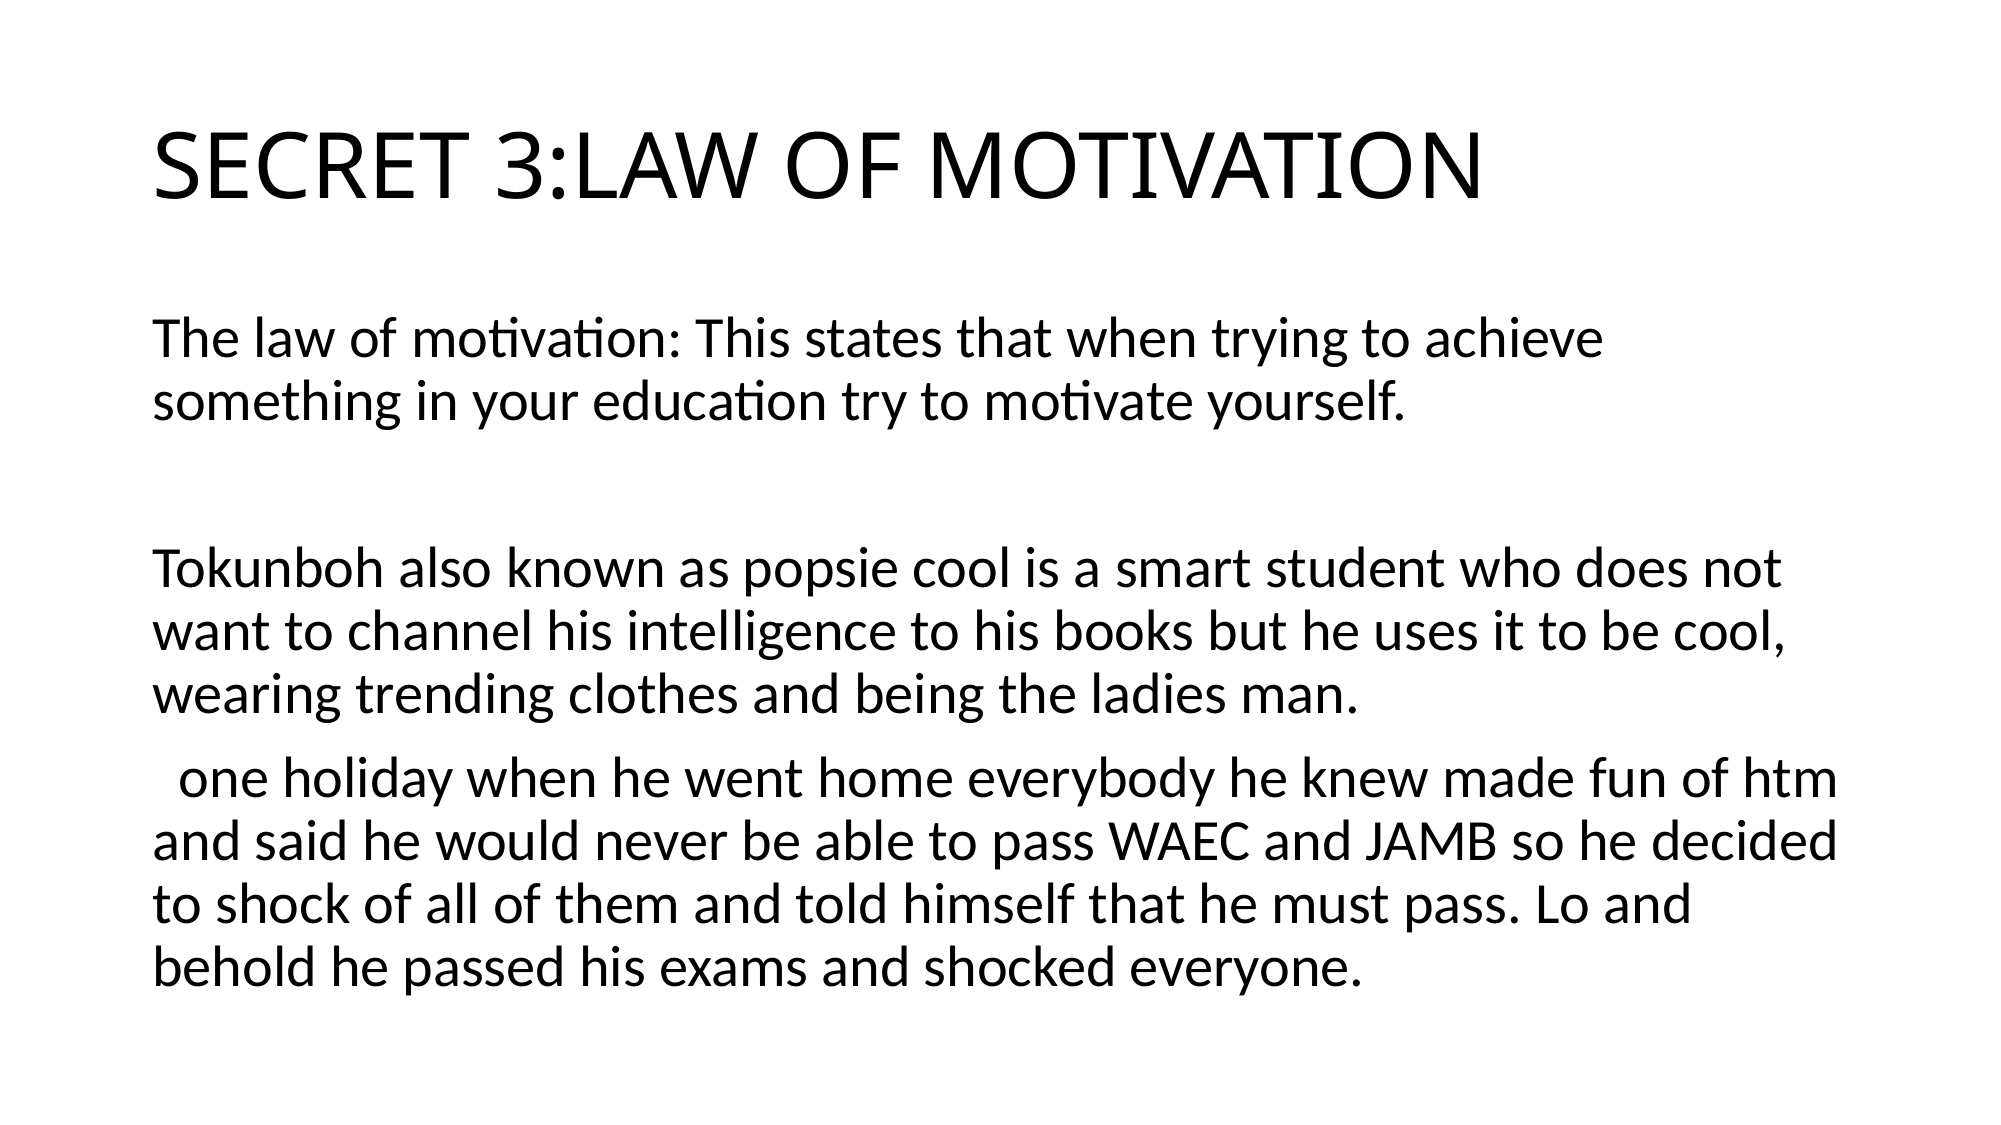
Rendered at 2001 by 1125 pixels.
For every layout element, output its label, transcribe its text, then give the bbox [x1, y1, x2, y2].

title SECRET 3:LAW OF MOTIVATION [137, 59, 1863, 278]
list The law of motivation: This states that when trying to achieve something in your education try to motivate yourself. Tokunboh also known as popsie cool is a smart student who does not want to channel his intelligence to his books but he uses it to be cool, wearing trending clothes and being the ladies man. one holiday when he went home everybody he knew made fun of htm and said he would never be able to pass WAEC and JAMB so he decided to shock of all of them and told himself that he must pass. Lo and behold he passed his exams and shocked everyone. [137, 299, 1863, 1014]
